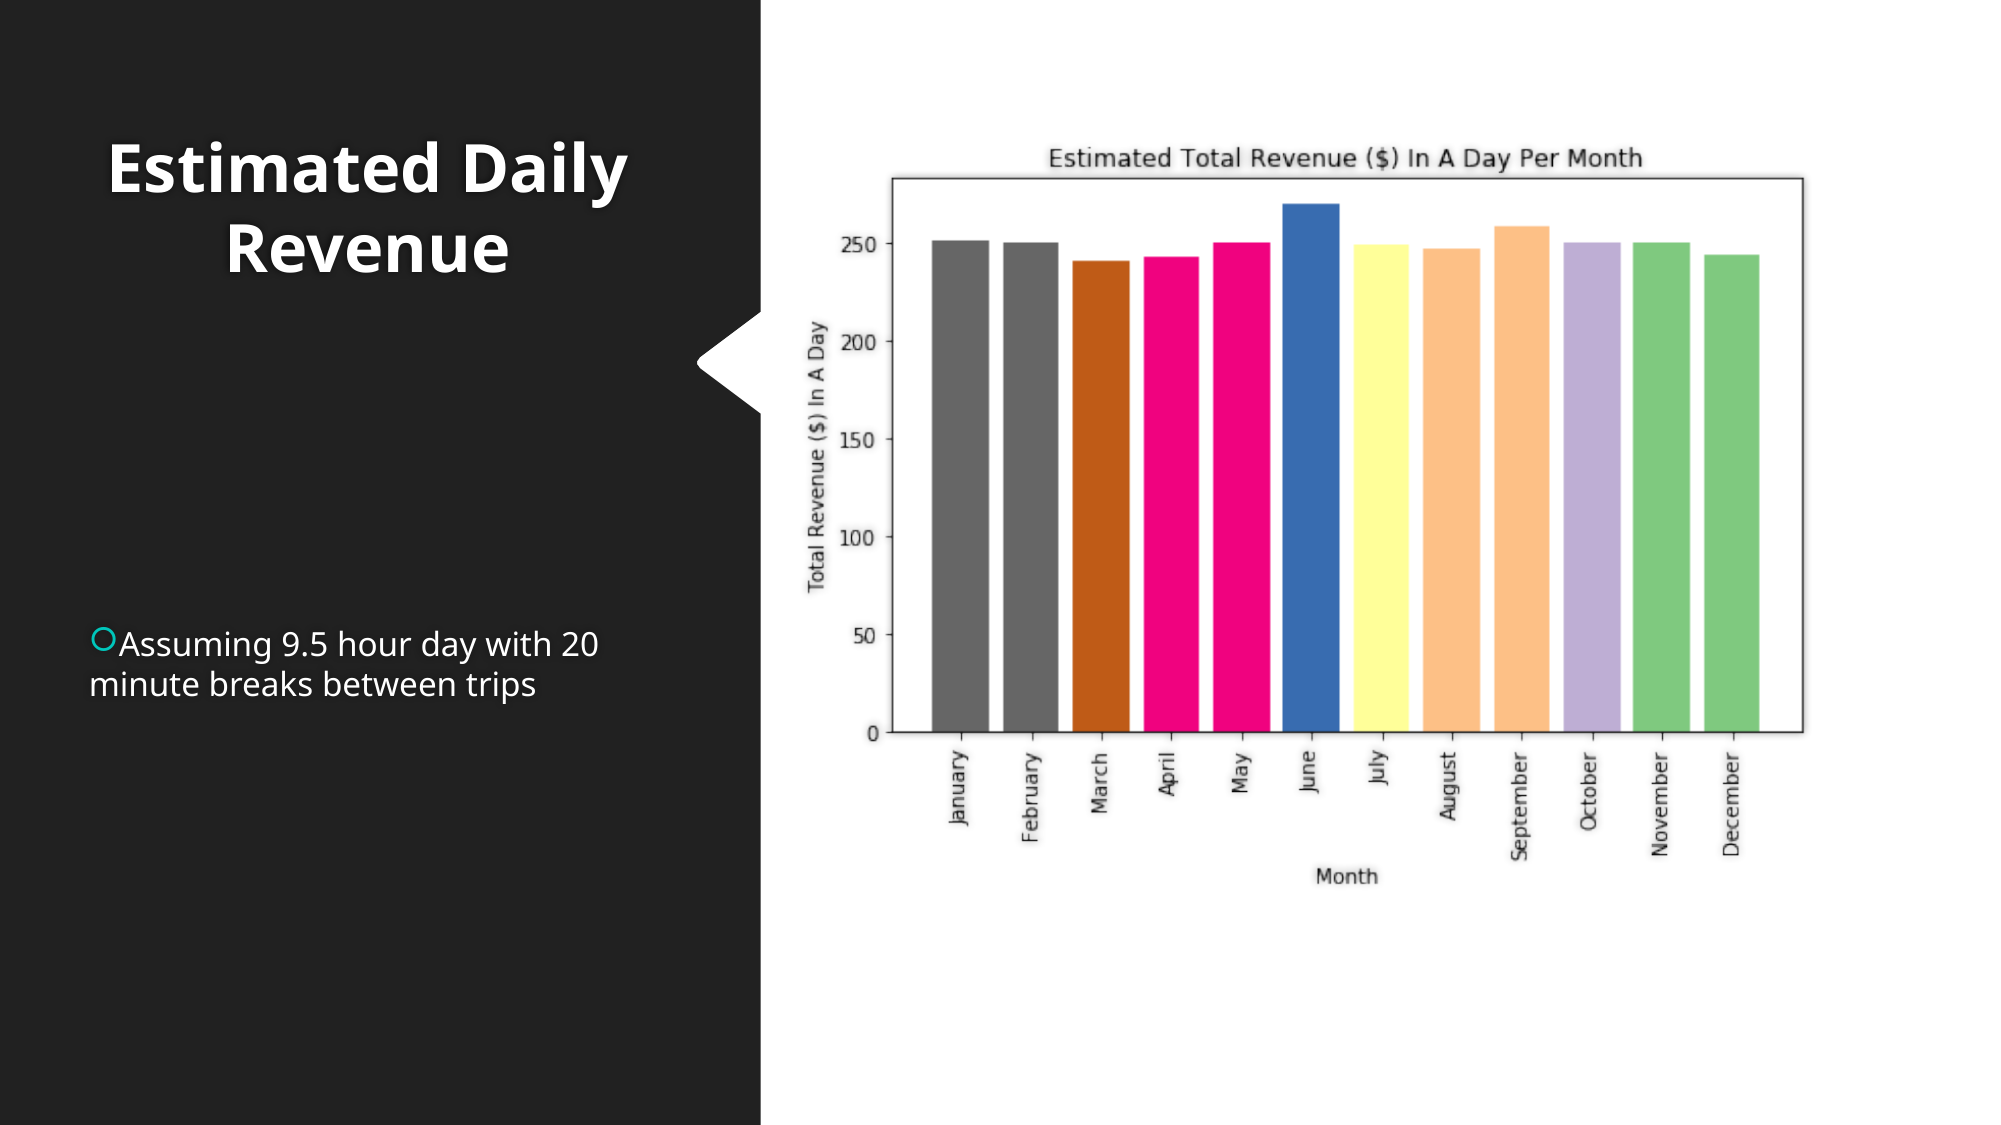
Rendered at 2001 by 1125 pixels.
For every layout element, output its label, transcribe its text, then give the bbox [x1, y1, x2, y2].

text_box [0, 0, 762, 1125]
title Estimated Daily Revenue [74, 75, 661, 294]
text_box [698, 0, 2000, 1125]
list Assuming 9.5 hour day with 20 minute breaks between trips [74, 335, 661, 992]
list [796, 133, 1823, 902]
